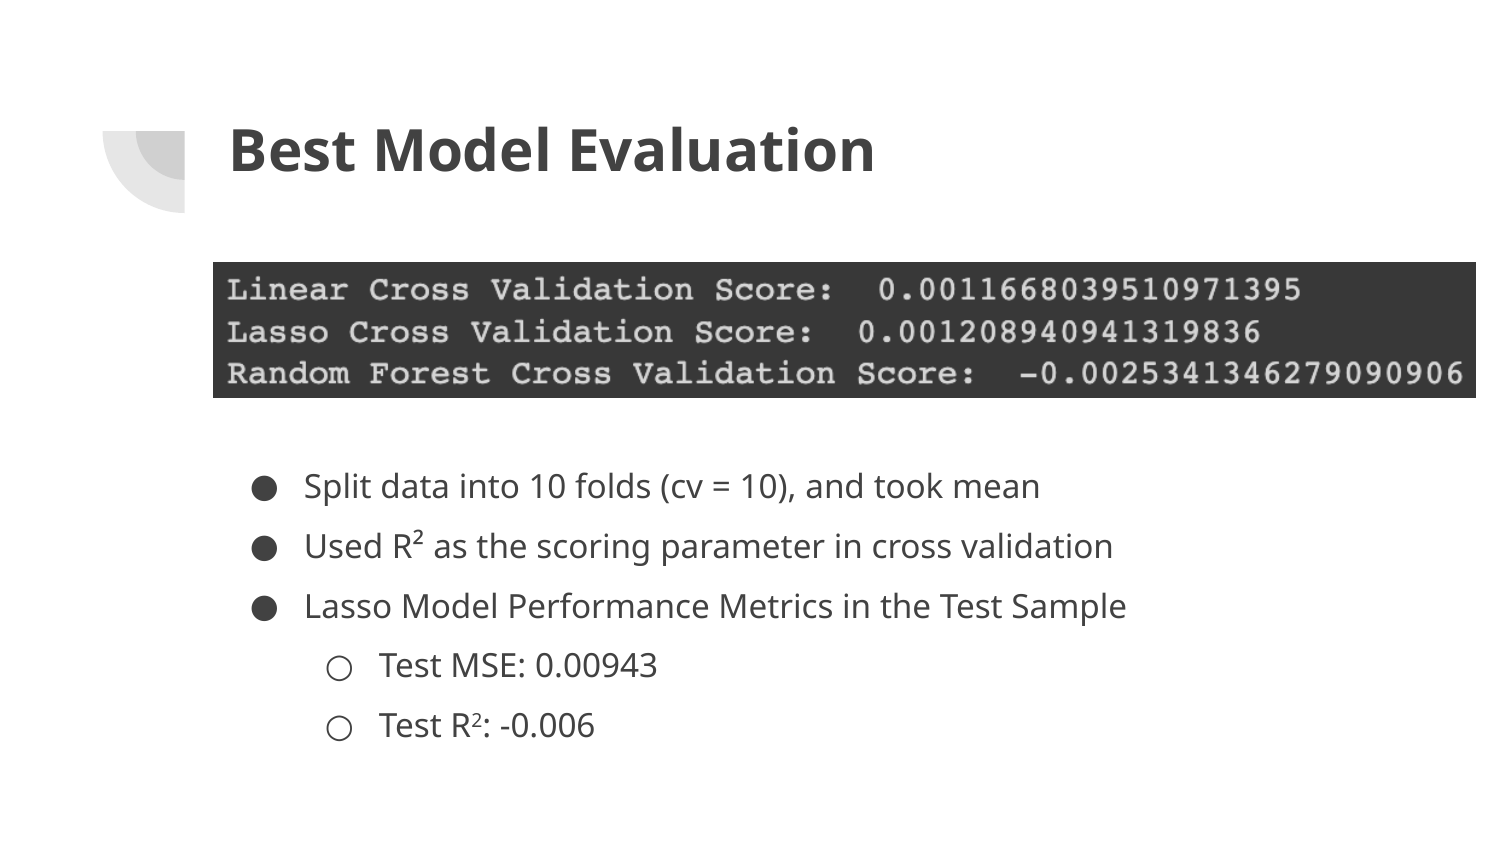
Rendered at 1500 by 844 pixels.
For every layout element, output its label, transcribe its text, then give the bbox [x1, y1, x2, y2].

picture [213, 261, 1477, 398]
list Split data into 10 folds (cv = 10), and took mean Used R² as the scoring parameter in cross validation Lasso Model Performance Metrics in the Test Sample Test MSE: 0.00943 Test R2: -0.006 [213, 430, 1156, 825]
title Best Model Evaluation [213, 98, 1368, 261]
